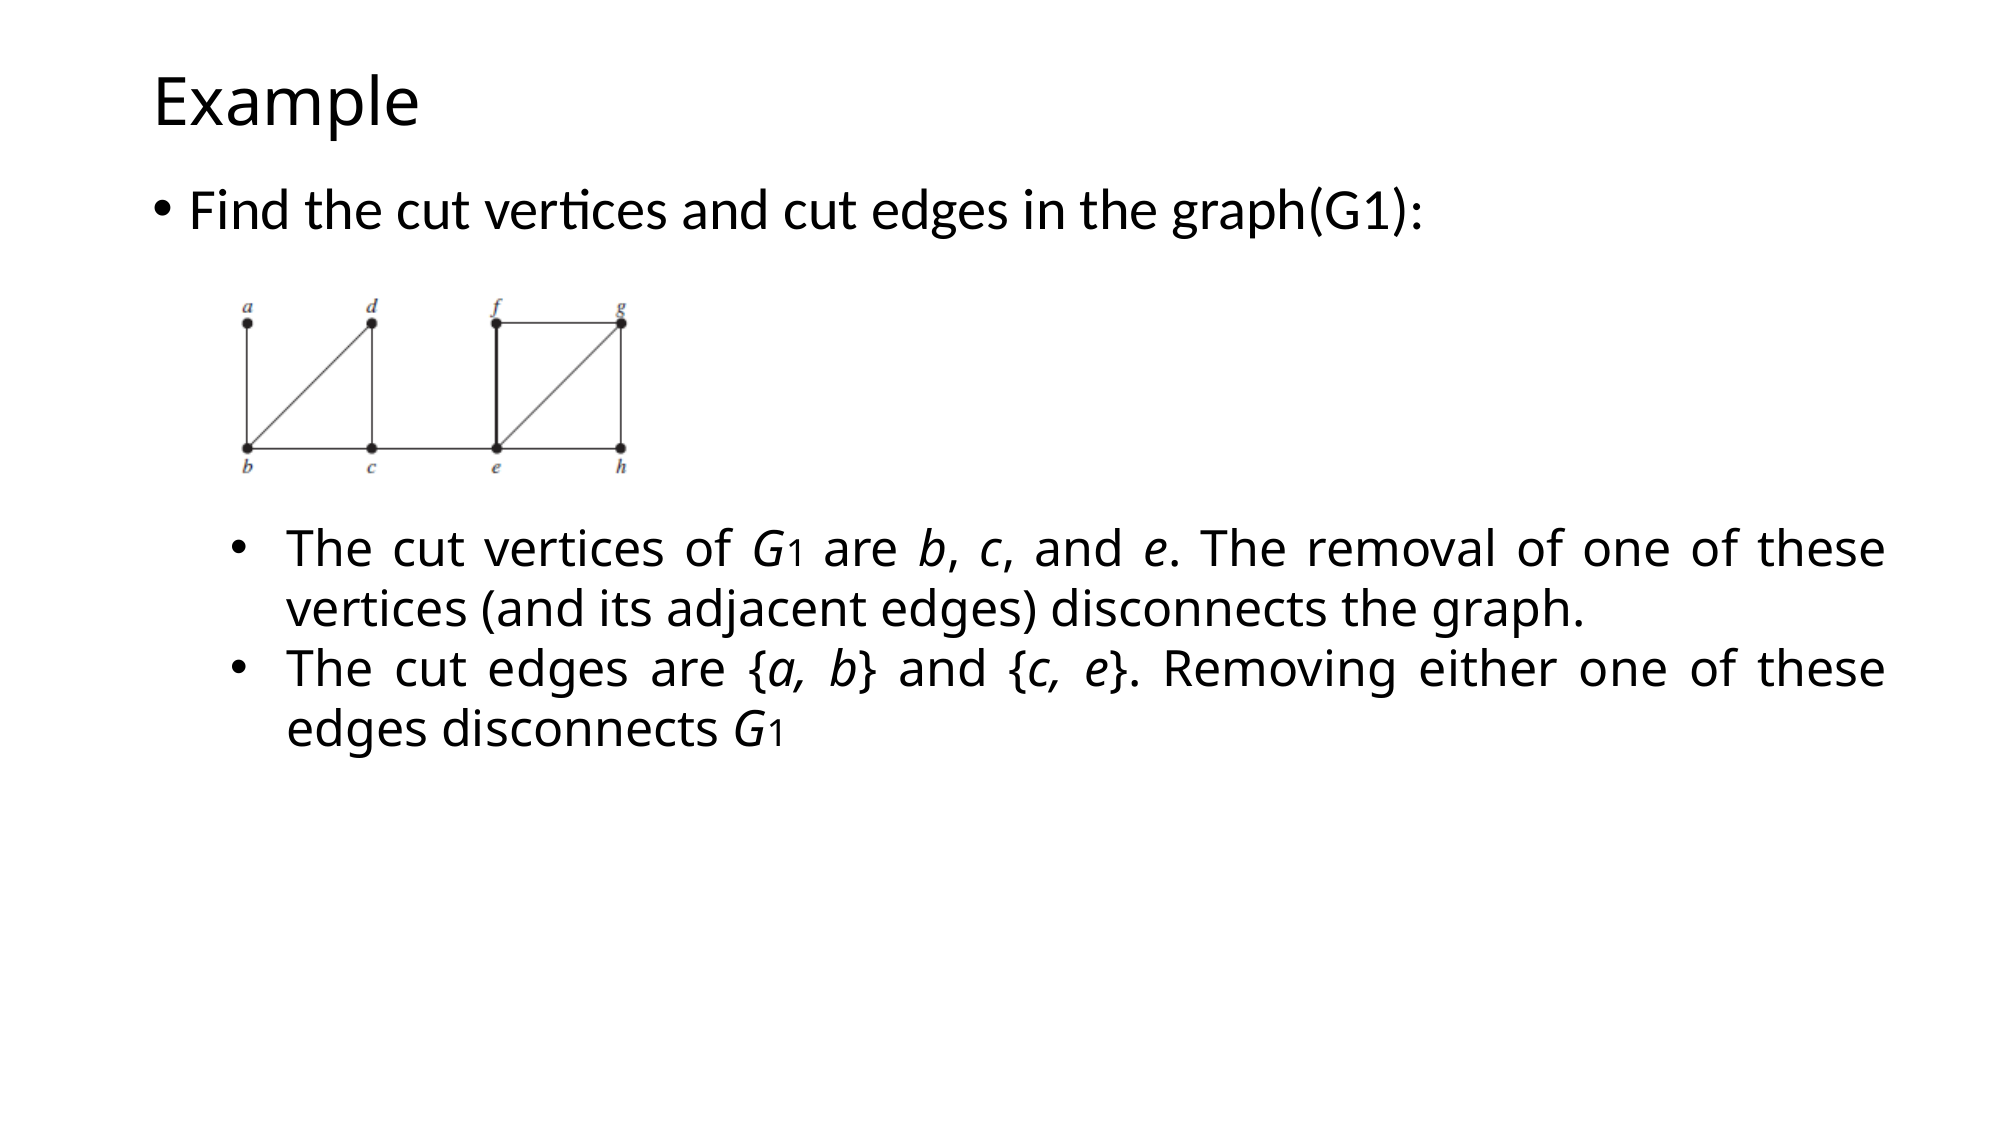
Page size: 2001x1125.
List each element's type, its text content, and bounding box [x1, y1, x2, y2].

list Find the cut vertices and cut edges in the graph(G1): [137, 171, 1863, 1014]
picture [215, 239, 672, 486]
text_box The cut vertices of G1 are b, c, and e. The removal of one of these vertices (and its adjacent edges) disconnects the graph. The cut edges are {a, b} and {c, e}. Removing either one of these edges disconnects G1 [215, 508, 1903, 764]
title Example [137, 59, 1863, 148]
